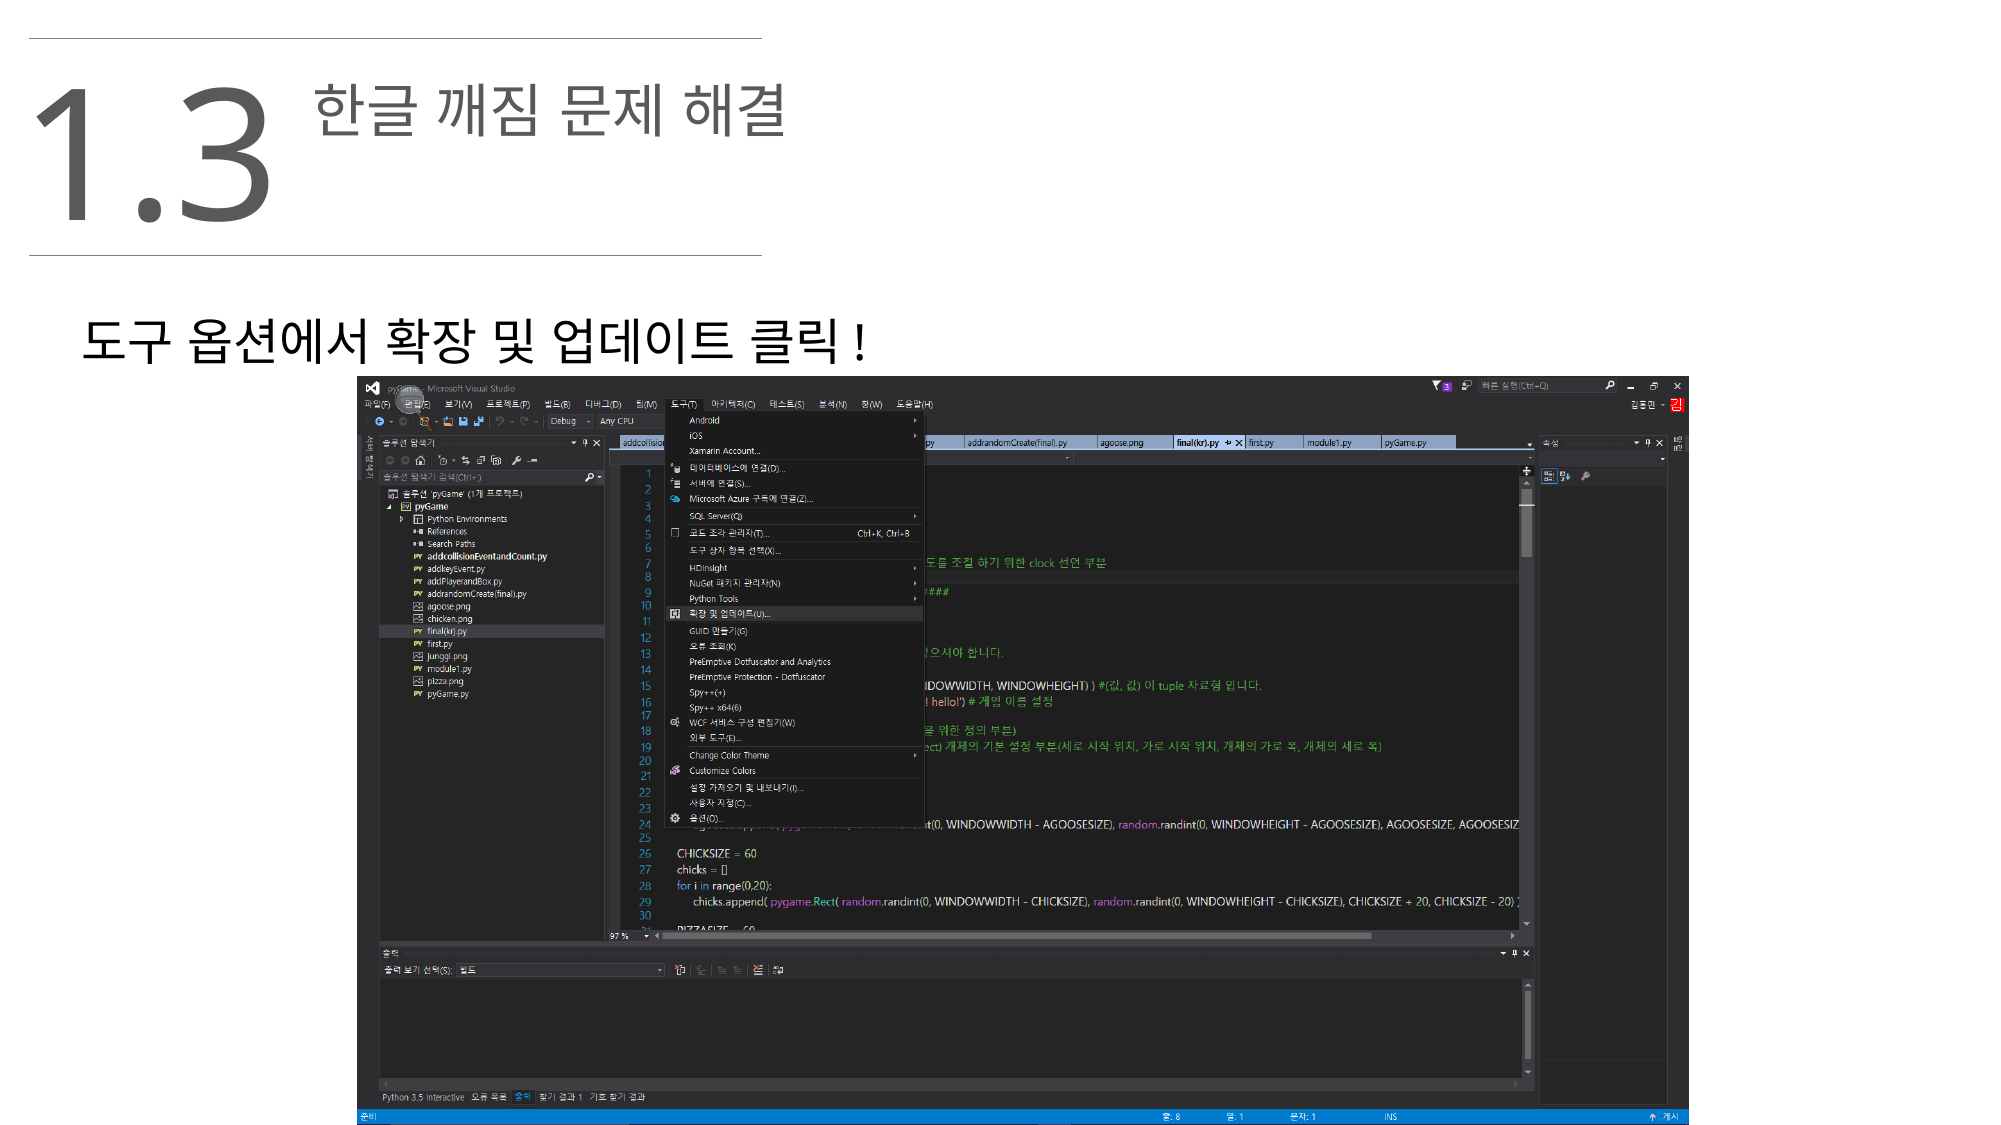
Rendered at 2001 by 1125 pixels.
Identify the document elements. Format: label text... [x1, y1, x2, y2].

text_box 1.3 [5, 29, 318, 265]
text_box 도구 옵션에서 확장 및 업데이트 클릭! [81, 250, 1914, 371]
text_box 한글 깨짐 문제 해결 [318, 66, 971, 152]
picture [357, 376, 1689, 1125]
